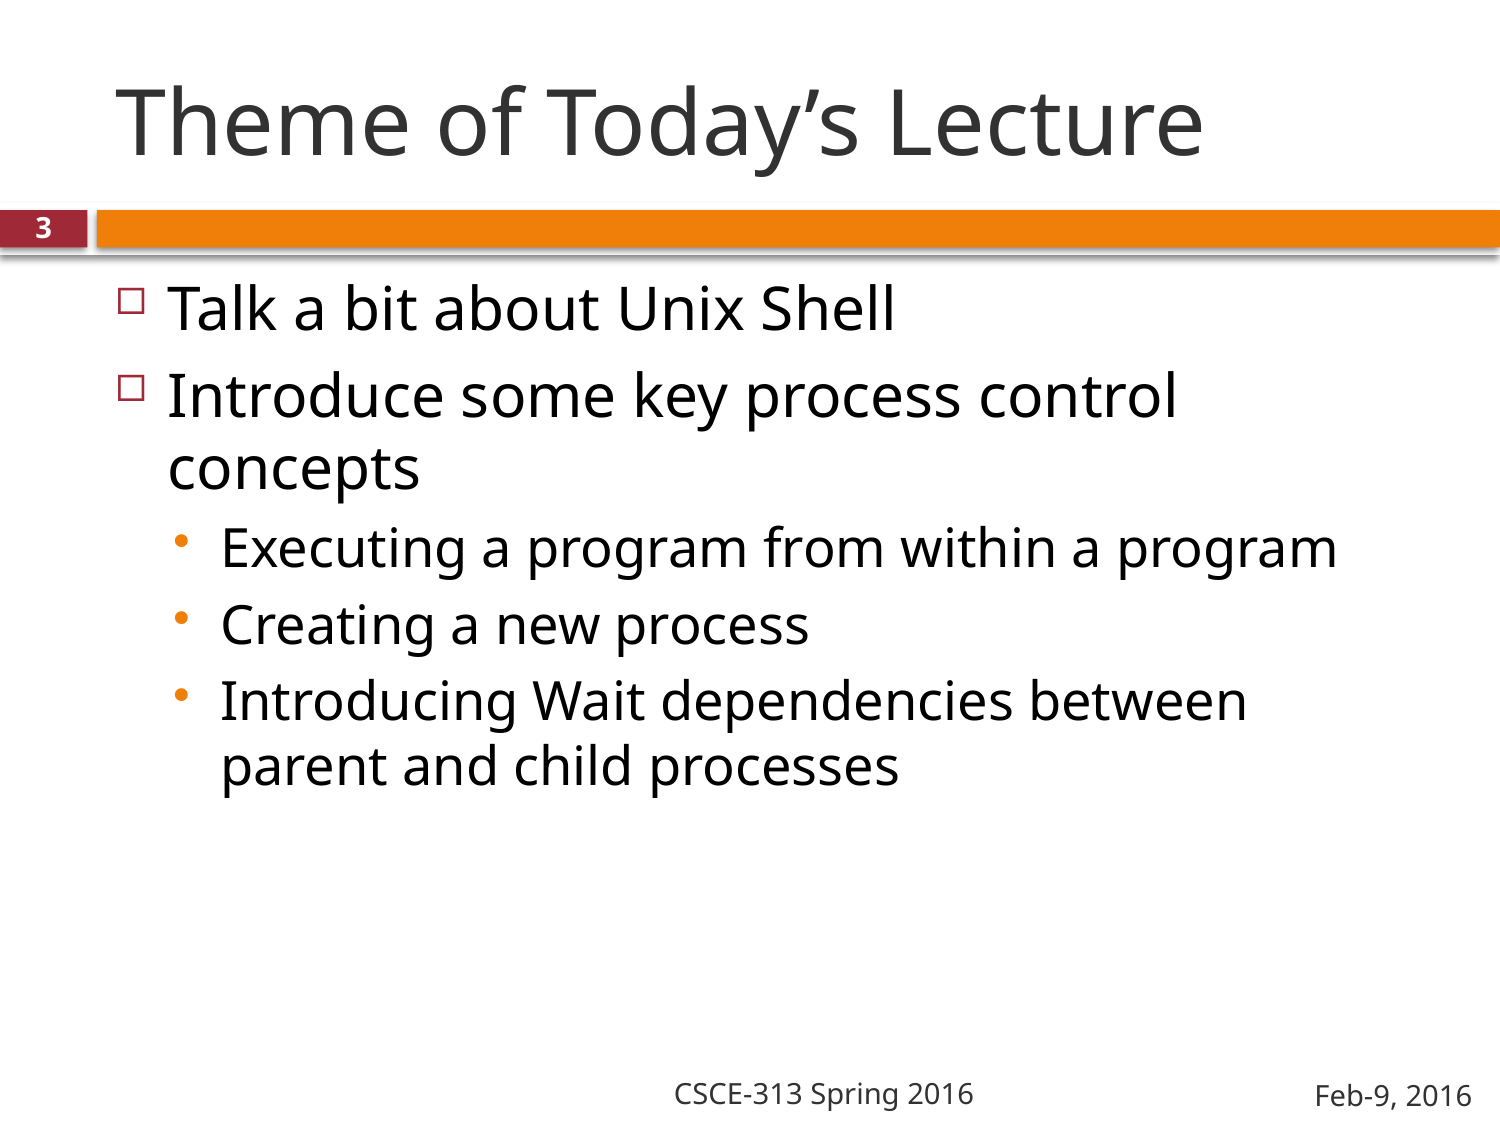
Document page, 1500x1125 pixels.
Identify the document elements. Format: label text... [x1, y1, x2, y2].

list Talk a bit about Unix Shell Introduce some key process control concepts Executing a program from within a program Creating a new process Introducing Wait dependencies between parent and child processes [100, 262, 1438, 938]
slide_number Feb-9, 2016 [1050, 1065, 1488, 1125]
slide_number 3 [0, 208, 88, 249]
title Theme of Today’s Lecture [100, 37, 1438, 200]
footer CSCE-313 Spring 2016 [99, 1065, 990, 1125]
